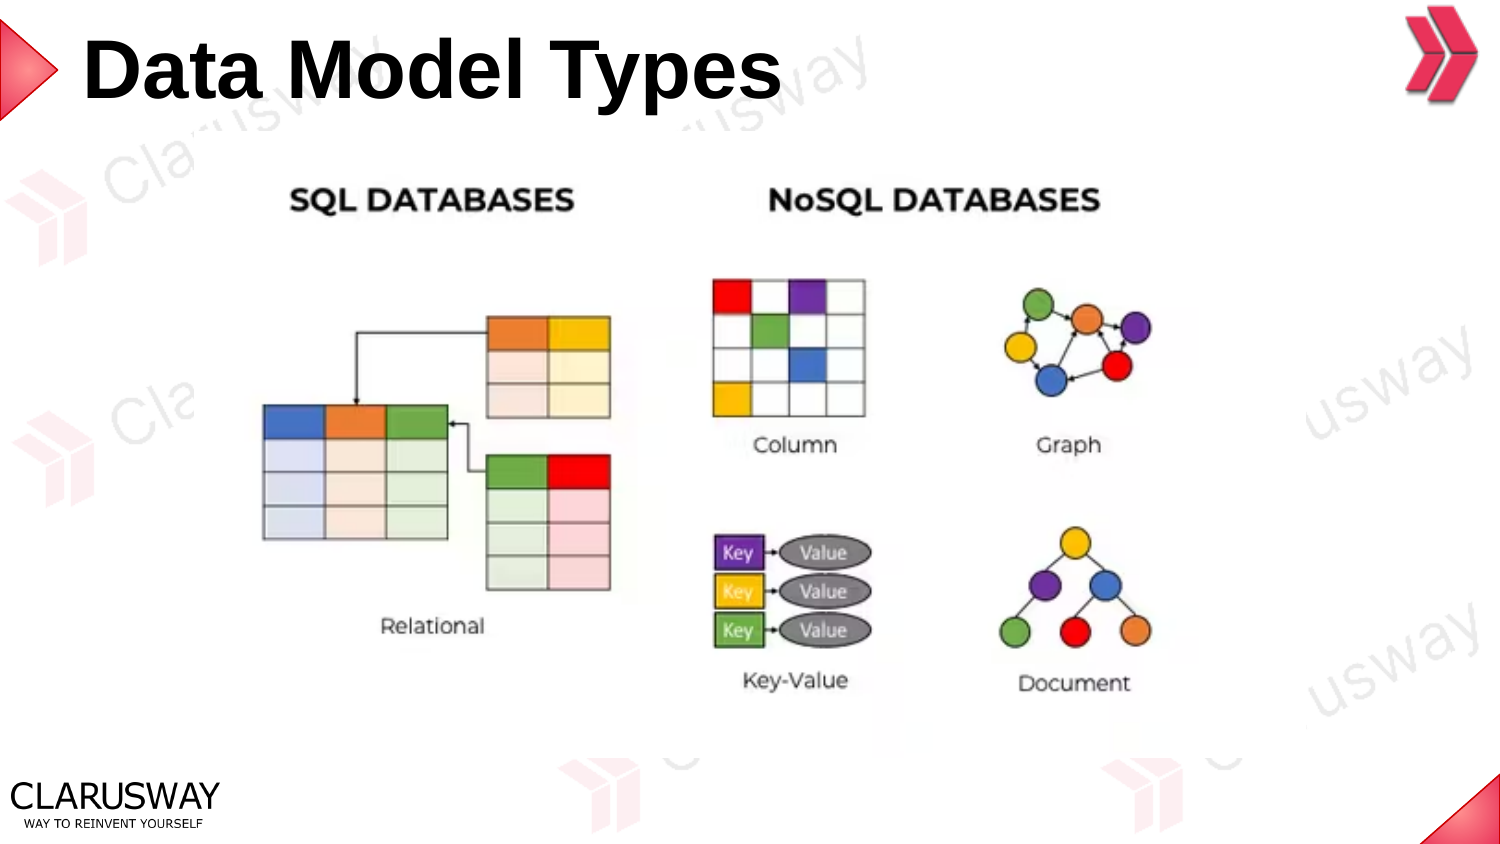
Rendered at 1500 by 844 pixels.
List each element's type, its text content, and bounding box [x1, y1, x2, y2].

picture [11, 782, 220, 828]
text_box Data Model Types [67, 0, 1385, 132]
picture [1387, 0, 1500, 113]
picture [193, 130, 1307, 758]
